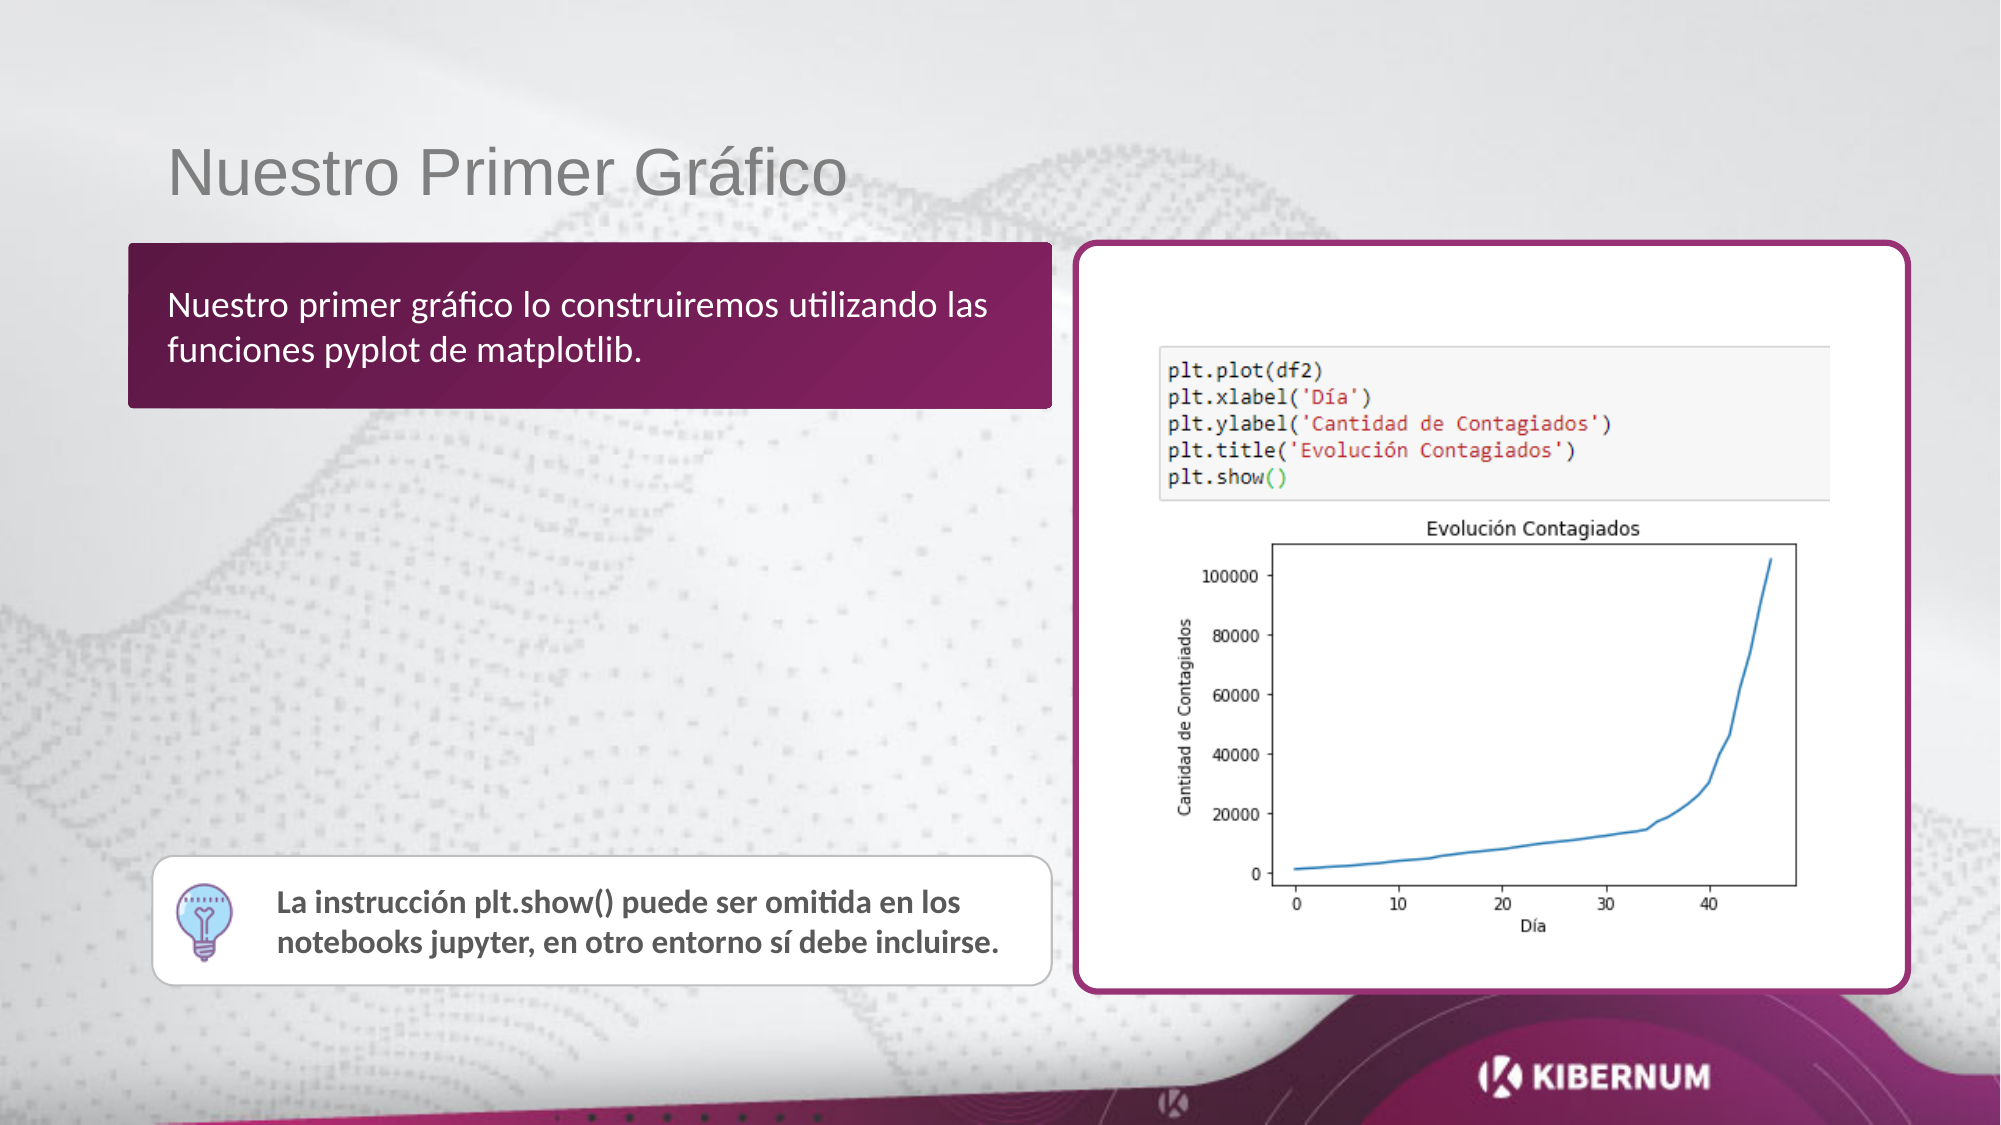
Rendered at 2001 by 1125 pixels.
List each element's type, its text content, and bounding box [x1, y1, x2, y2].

text_box Nuestro primer gráfico lo construiremos utilizando las funciones pyplot de matplotlib. [152, 272, 1005, 378]
text_box La instrucción plt.show() puede ser omitida en los notebooks jupyter, en otro entorno sí debe incluirse. [261, 872, 1025, 968]
text_box [152, 855, 1052, 986]
text_box [1075, 242, 1908, 992]
text_box [128, 242, 1052, 409]
text_box Nuestro Primer Gráfico [152, 65, 1922, 232]
picture [0, 0, 2001, 1125]
